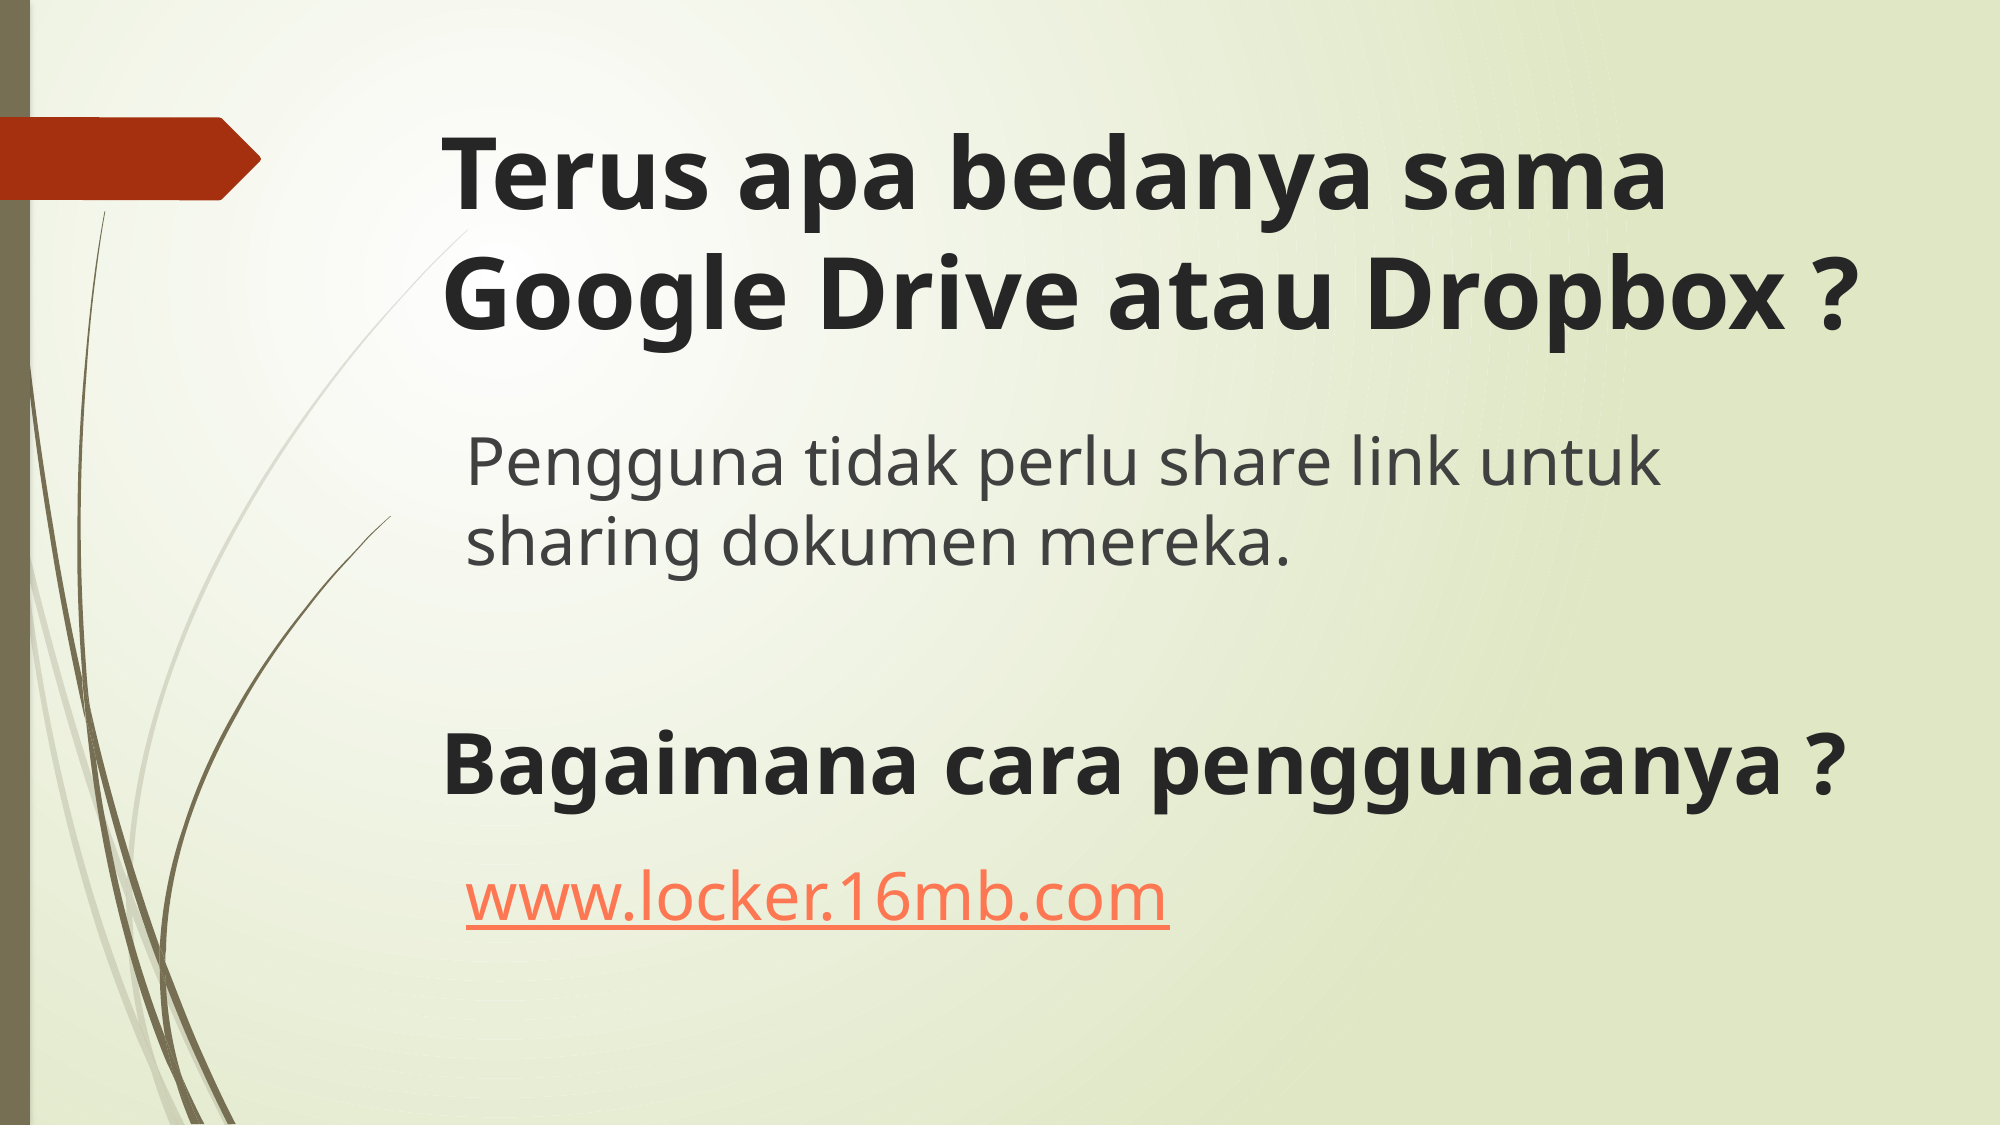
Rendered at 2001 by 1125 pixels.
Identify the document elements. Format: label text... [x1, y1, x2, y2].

title Terus apa bedanya sama Google Drive atau Dropbox ? [425, 102, 1888, 412]
text_box Bagaimana cara penggunaanya ? [425, 701, 1888, 847]
list Pengguna tidak perlu share link untuk sharing dokumen mereka. [450, 411, 1914, 657]
text_box www.locker.16mb.com [450, 846, 1914, 1037]
